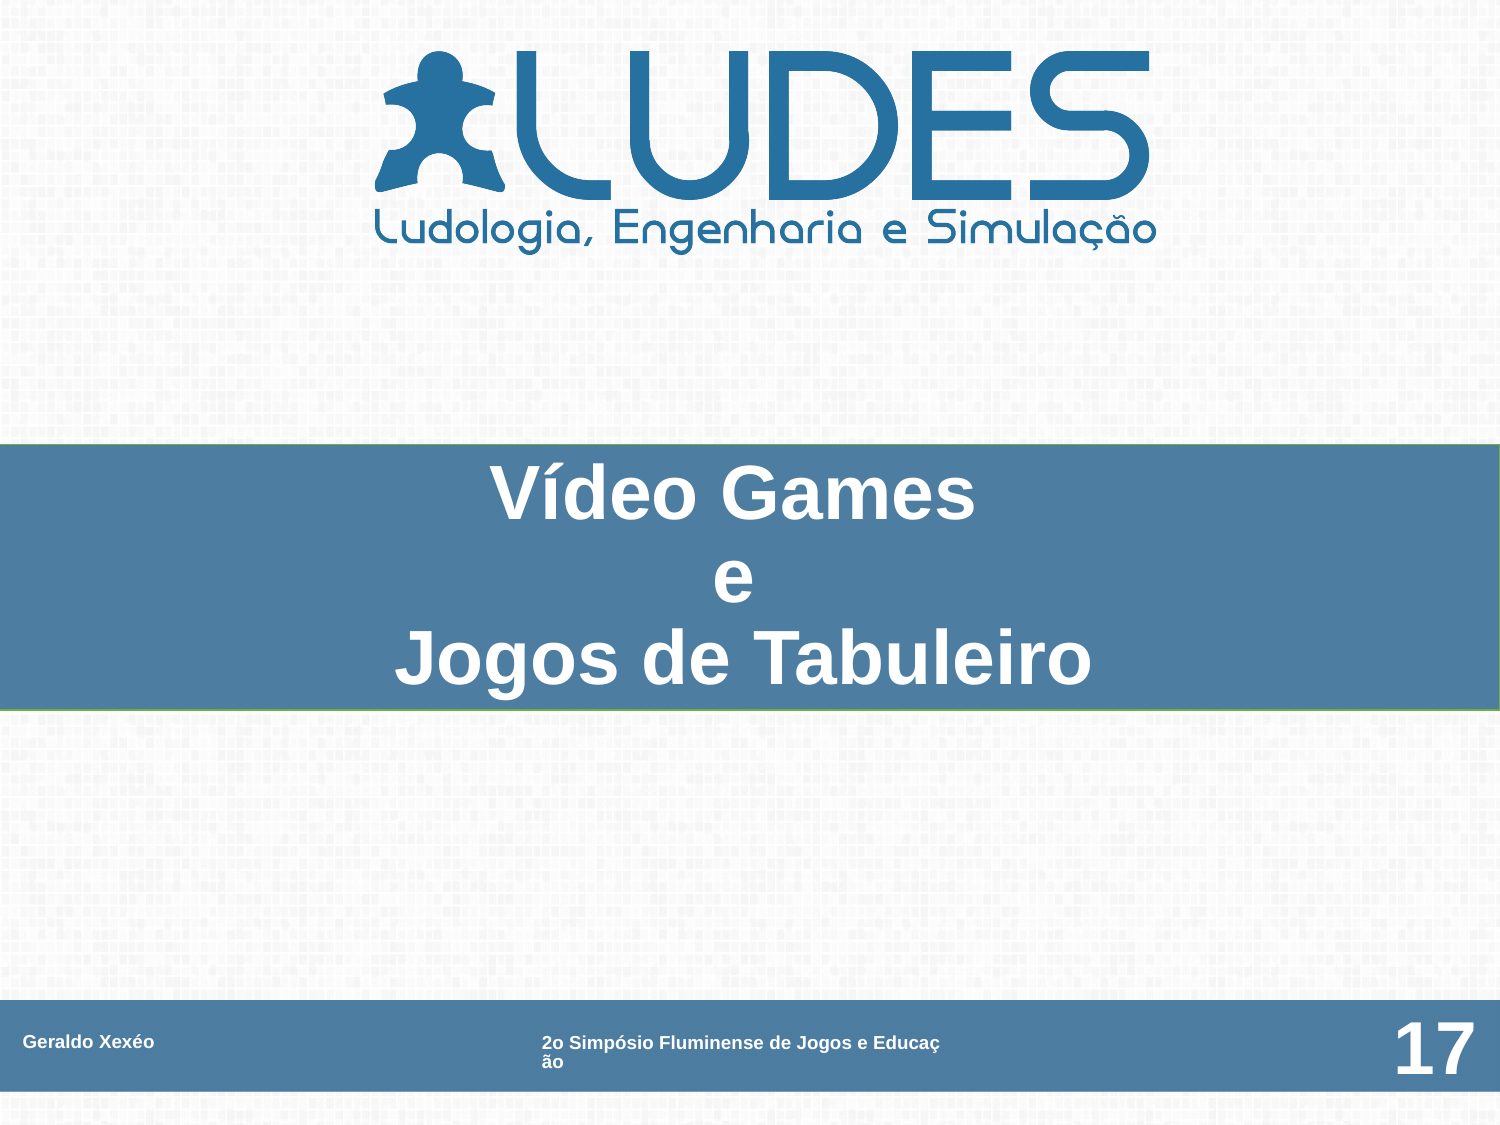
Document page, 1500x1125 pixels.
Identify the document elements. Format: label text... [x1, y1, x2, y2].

picture [0, 0, 1500, 444]
slide_number 17 [1297, 1021, 1492, 1069]
picture [0, 711, 1500, 1125]
footer 2o Simpósio Fluminense de Jogos e Educação [526, 1018, 962, 1066]
slide_number Geraldo Xexéo [7, 1017, 203, 1066]
title Vídeo Games e Jogos de Tabuleiro [97, 444, 1392, 711]
